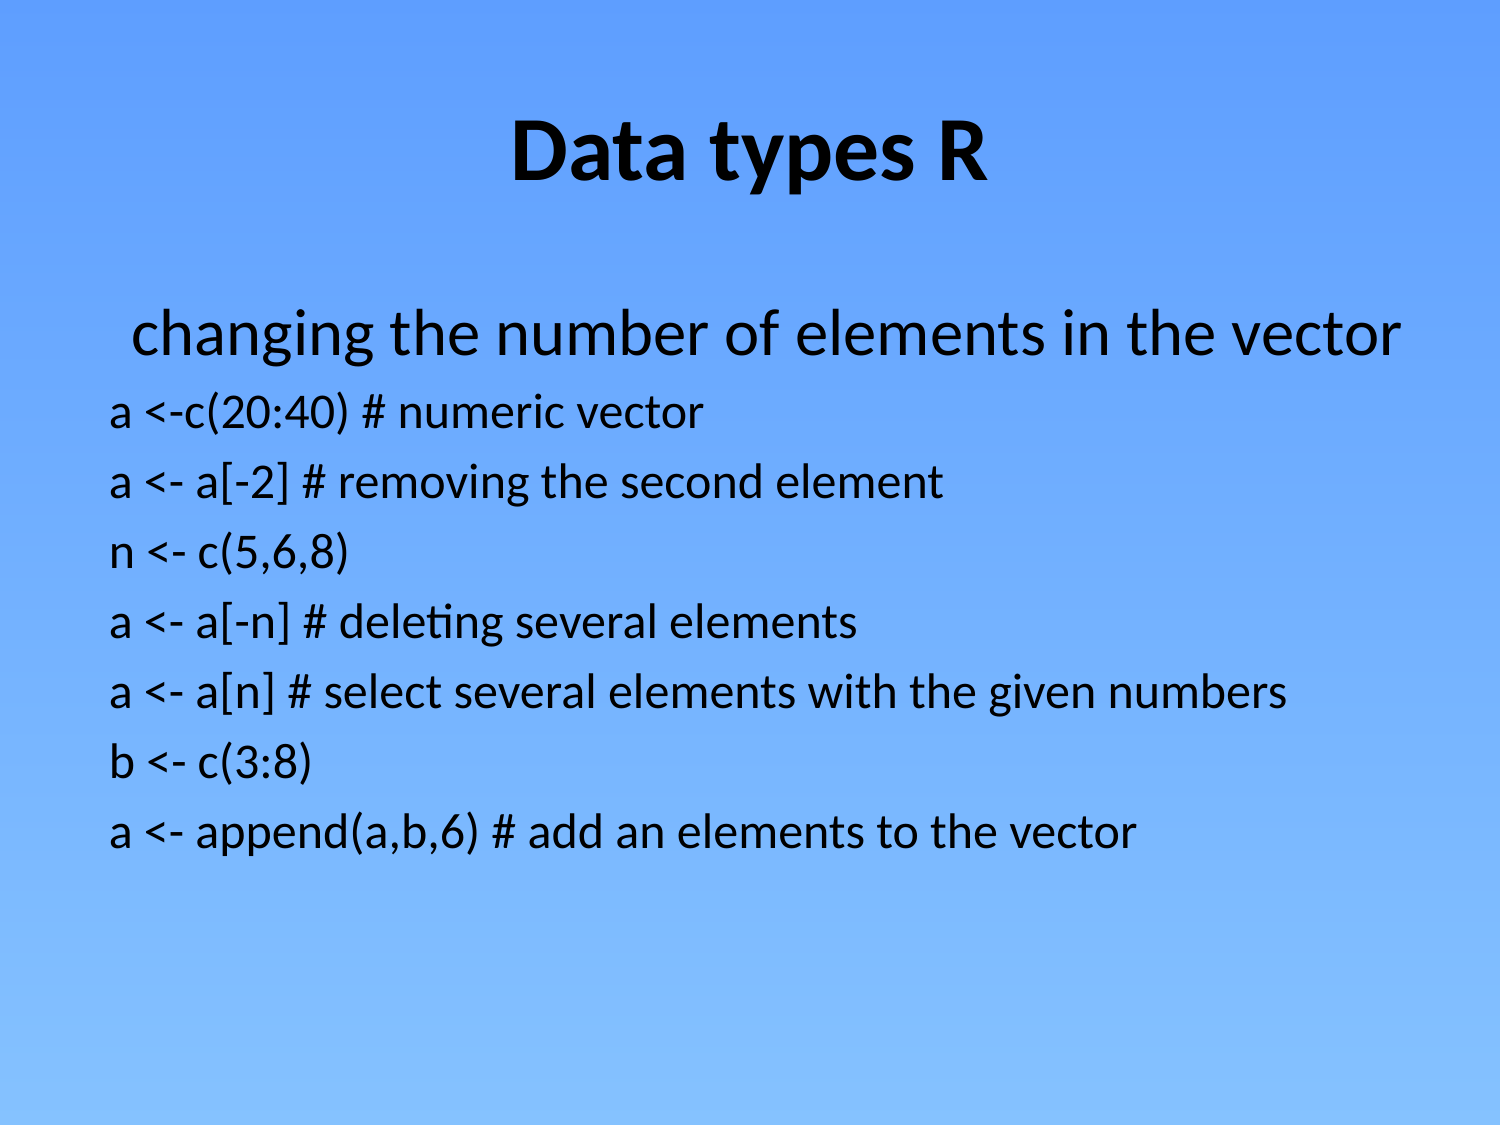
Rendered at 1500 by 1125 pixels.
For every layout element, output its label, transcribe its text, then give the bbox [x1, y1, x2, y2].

title Data types R [112, 23, 1388, 265]
subtitle changing the number of elements in the vector a <-c(20:40) # numeric vector a <- a[-2] # removing the second element n <- c(5,6,8) a <- a[-n] # deleting several elements a <- a[n] # select several elements with the given numbers b <- c(3:8) a <- append(a,b,6) # add an elements to the vector [93, 281, 1442, 914]
